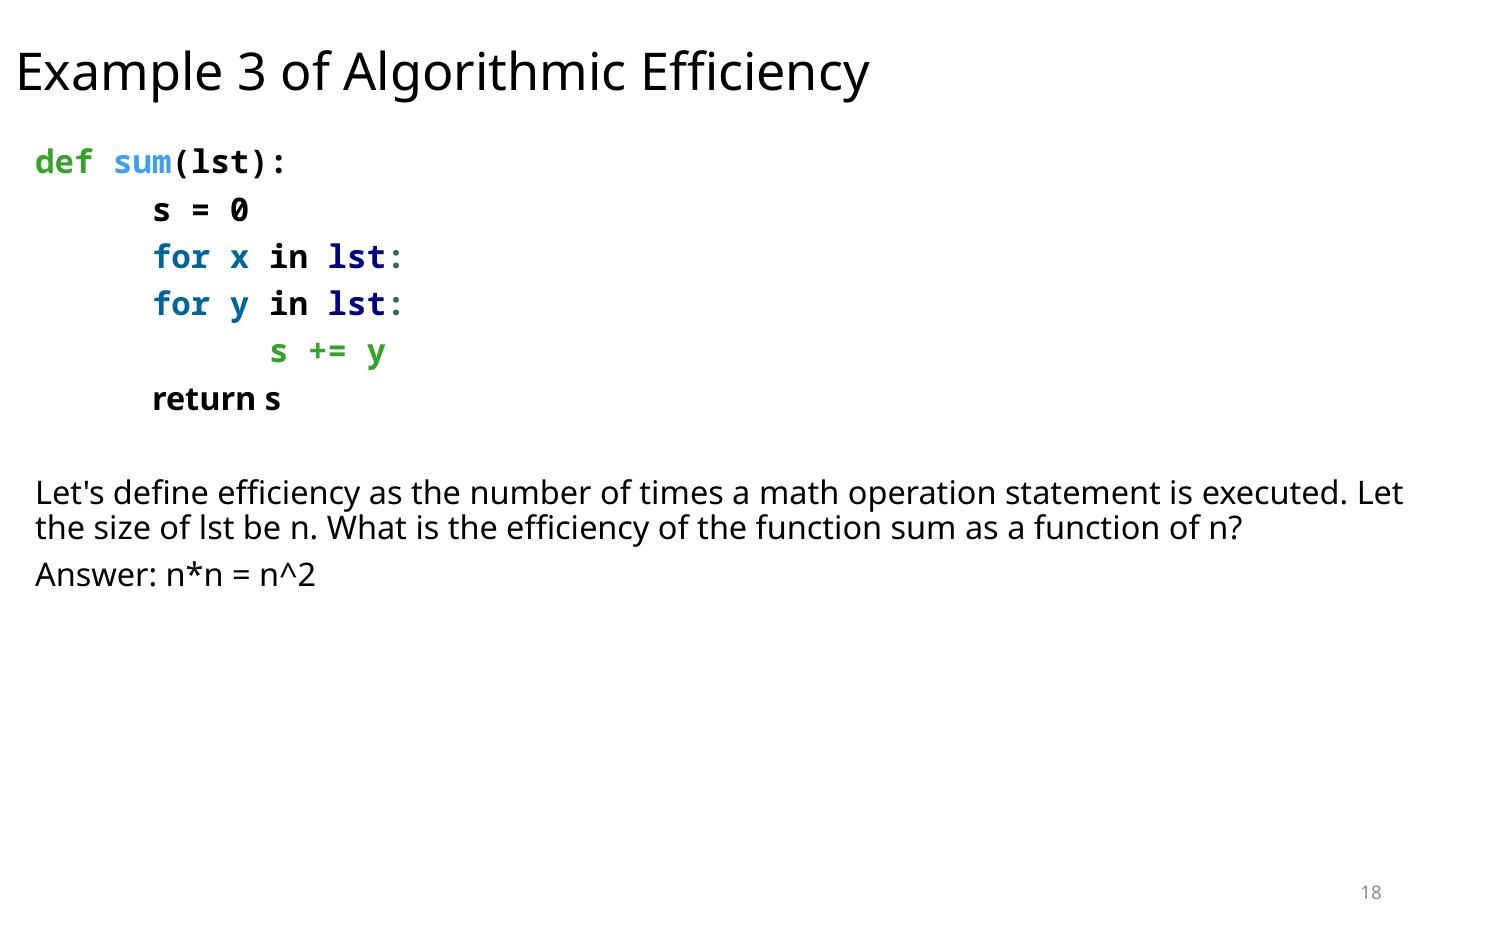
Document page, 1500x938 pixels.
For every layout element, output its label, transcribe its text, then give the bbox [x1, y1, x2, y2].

title Example 3 of Algorithmic Efficiency [0, 20, 1295, 126]
slide_number 18 [1059, 868, 1397, 919]
list def sum(lst): s = 0 for x in lst: for y in lst: s += y return s Let's define efficiency as the number of times a math operation statement is executed. Let the size of lst be n. What is the efficiency of the function sum as a function of n? Answer: n*n = n^2 [20, 138, 1458, 884]
